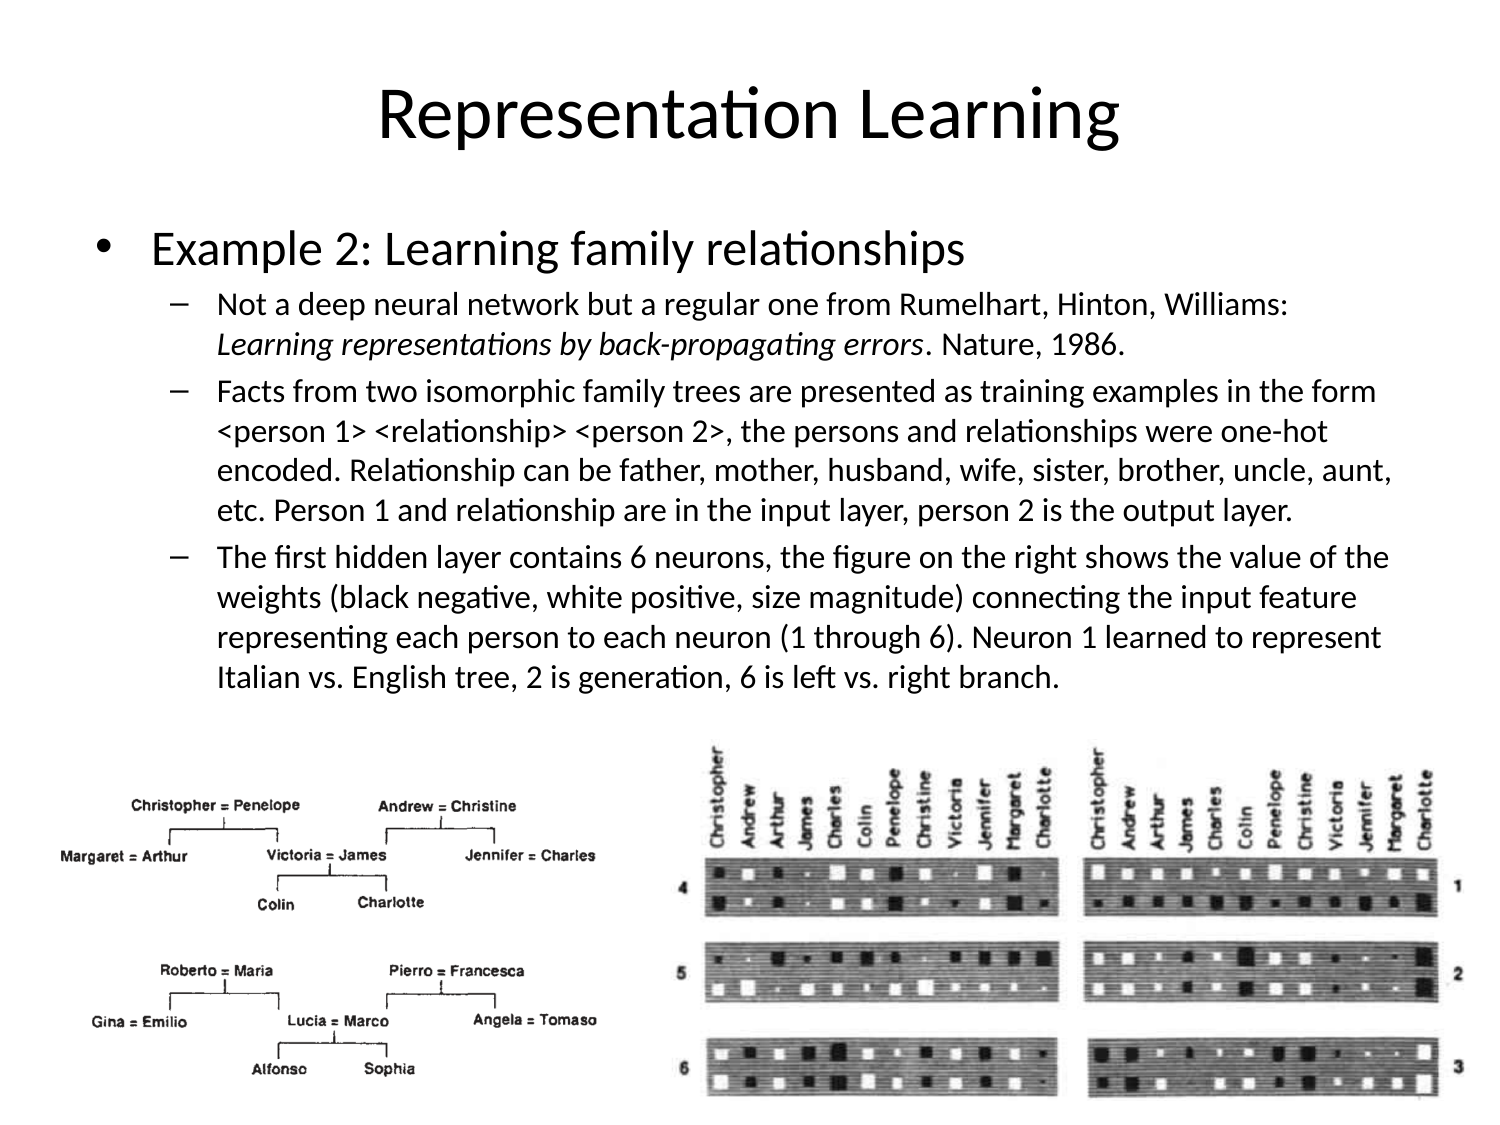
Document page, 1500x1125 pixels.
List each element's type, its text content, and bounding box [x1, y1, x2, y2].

text_box Representation Learning [75, 45, 1424, 173]
list Example 2: Learning family relationships Not a deep neural network but a regular one from Rumelhart, Hinton, Williams: Learning representations by back-propagating errors. Nature, 1986. Facts from two isomorphic family trees are presented as training examples in the form <person 1> <relationship> <person 2>, the persons and relationships were one-hot encoded. Relationship can be father, mother, husband, wife, sister, brother, uncle, aunt, etc. Person 1 and relationship are in the input layer, person 2 is the output layer. The first hidden layer contains 6 neurons, the figure on the right shows the value of the weights (black negative, white positive, size magnitude) connecting the input feature representing each person to each neuron (1 through 6). Neuron 1 learned to represent Italian vs. English tree, 2 is generation, 6 is left vs. right branch. [79, 208, 1430, 1017]
picture [41, 785, 609, 1083]
picture [647, 727, 1477, 1107]
